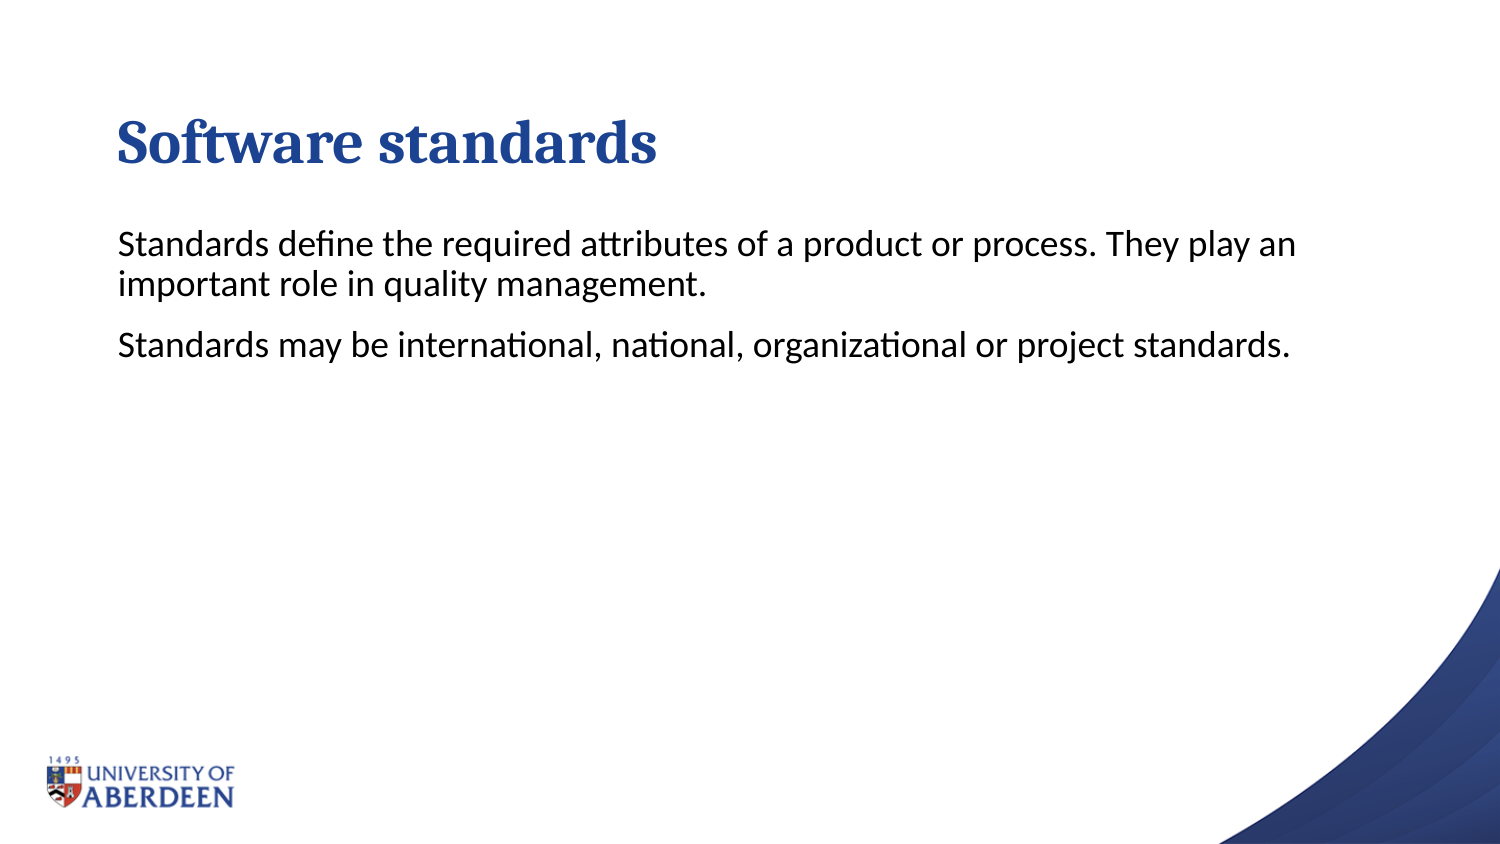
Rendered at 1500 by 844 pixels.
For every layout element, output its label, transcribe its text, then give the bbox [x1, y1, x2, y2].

picture [0, 0, 1500, 844]
list Standards define the required attributes of a product or process. They play an important role in quality management. Standards may be international, national, organizational or project standards. [103, 216, 1372, 707]
title Software standards [103, 91, 1372, 196]
